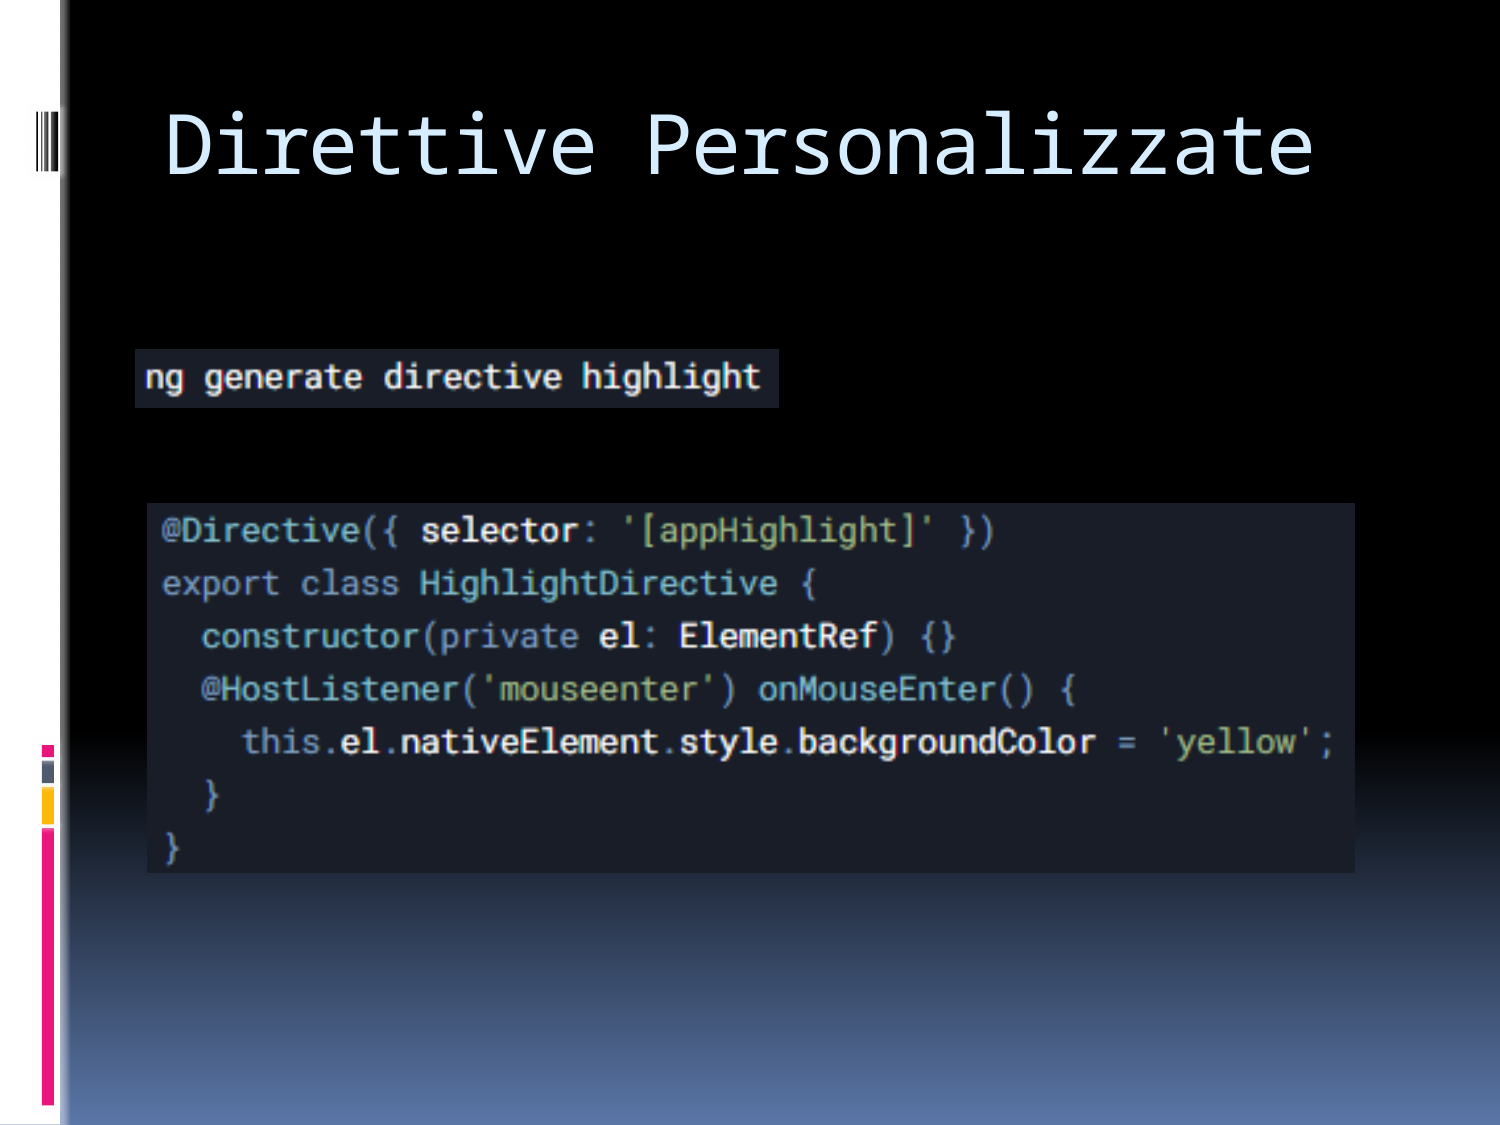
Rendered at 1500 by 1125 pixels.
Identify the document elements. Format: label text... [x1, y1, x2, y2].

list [135, 349, 780, 409]
picture [147, 502, 1356, 873]
title Direttive Personalizzate [150, 83, 1425, 234]
